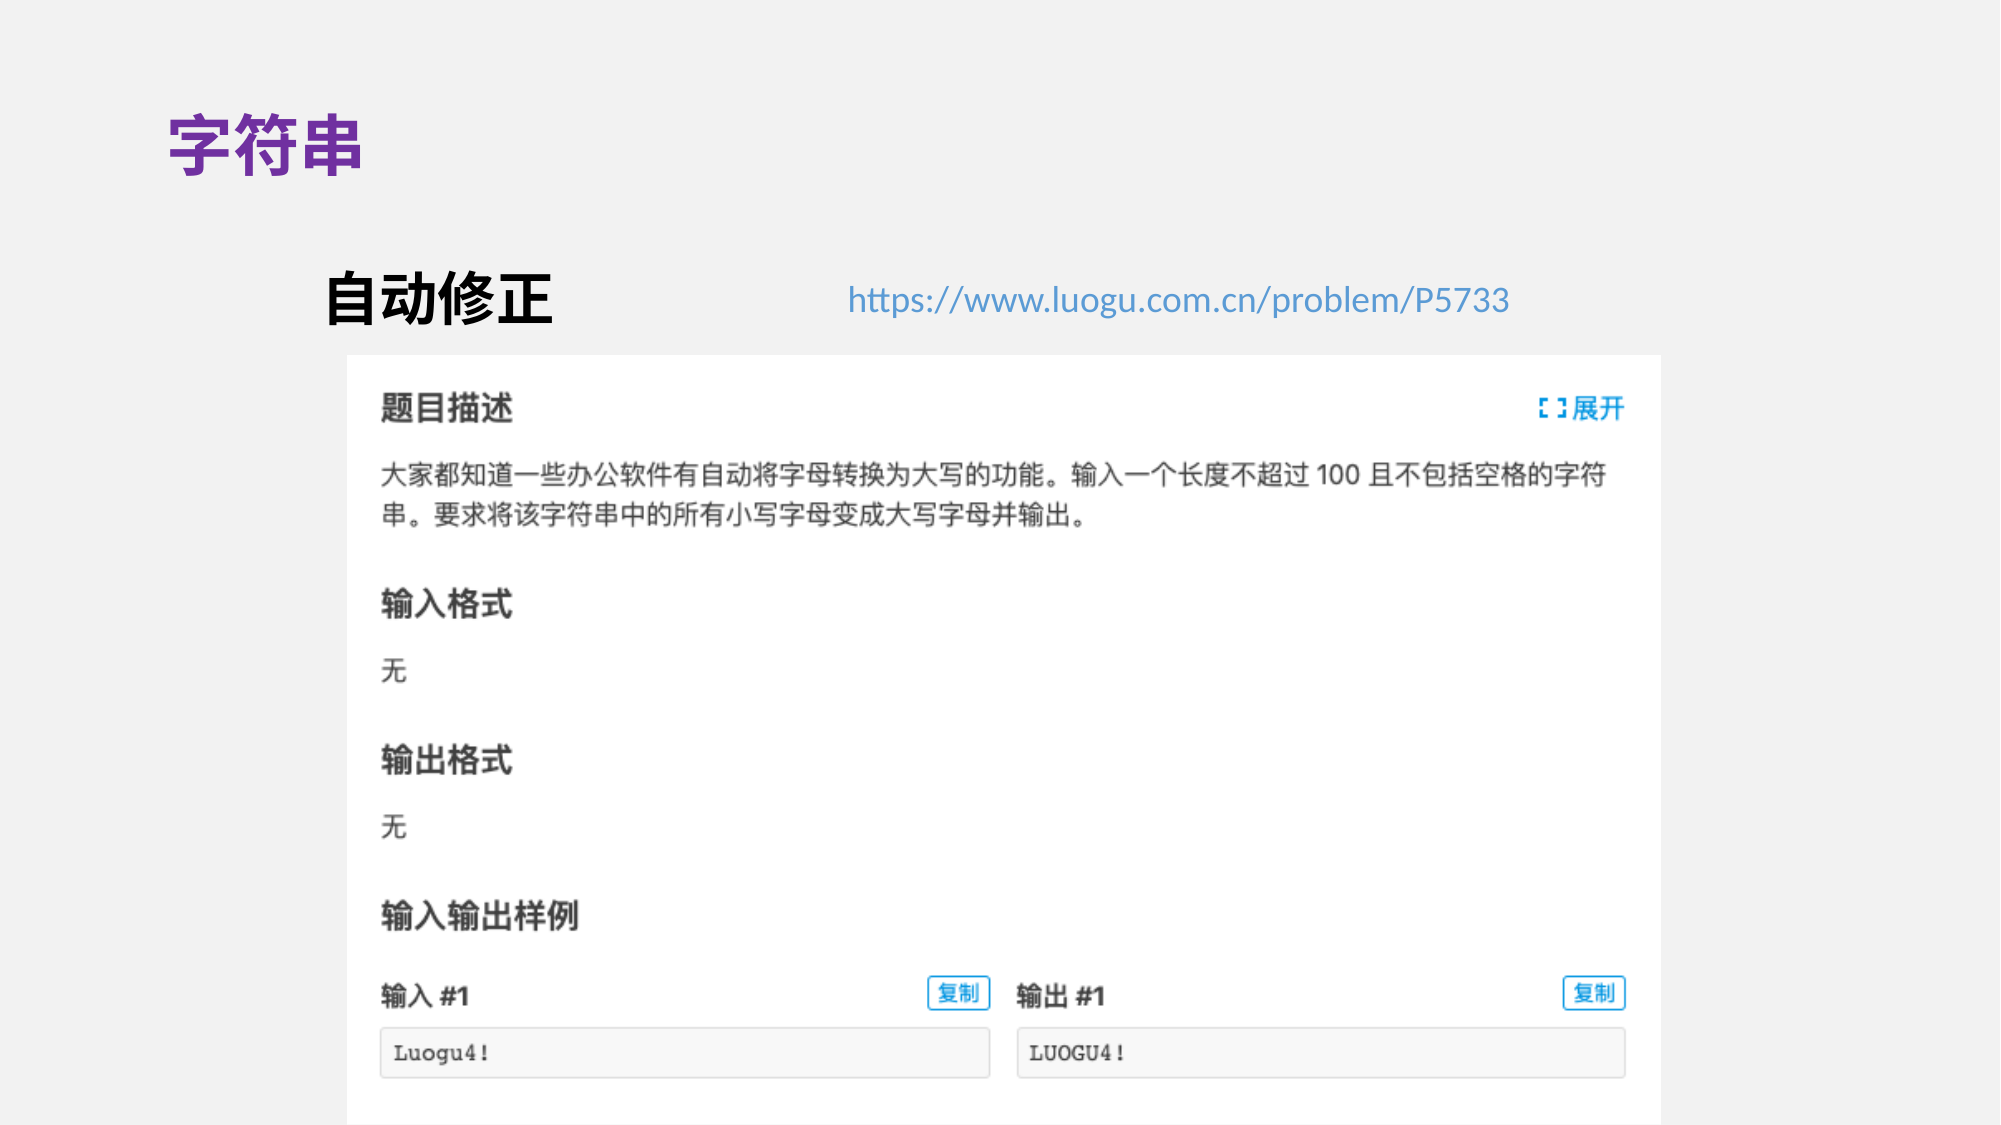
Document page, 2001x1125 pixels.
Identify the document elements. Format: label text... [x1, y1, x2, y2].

picture [347, 355, 1661, 1125]
text_box https://www.luogu.com.cn/problem/P5733 [832, 267, 1526, 328]
text_box 字符串 [151, 95, 573, 191]
text_box 自动修正 [306, 254, 806, 340]
